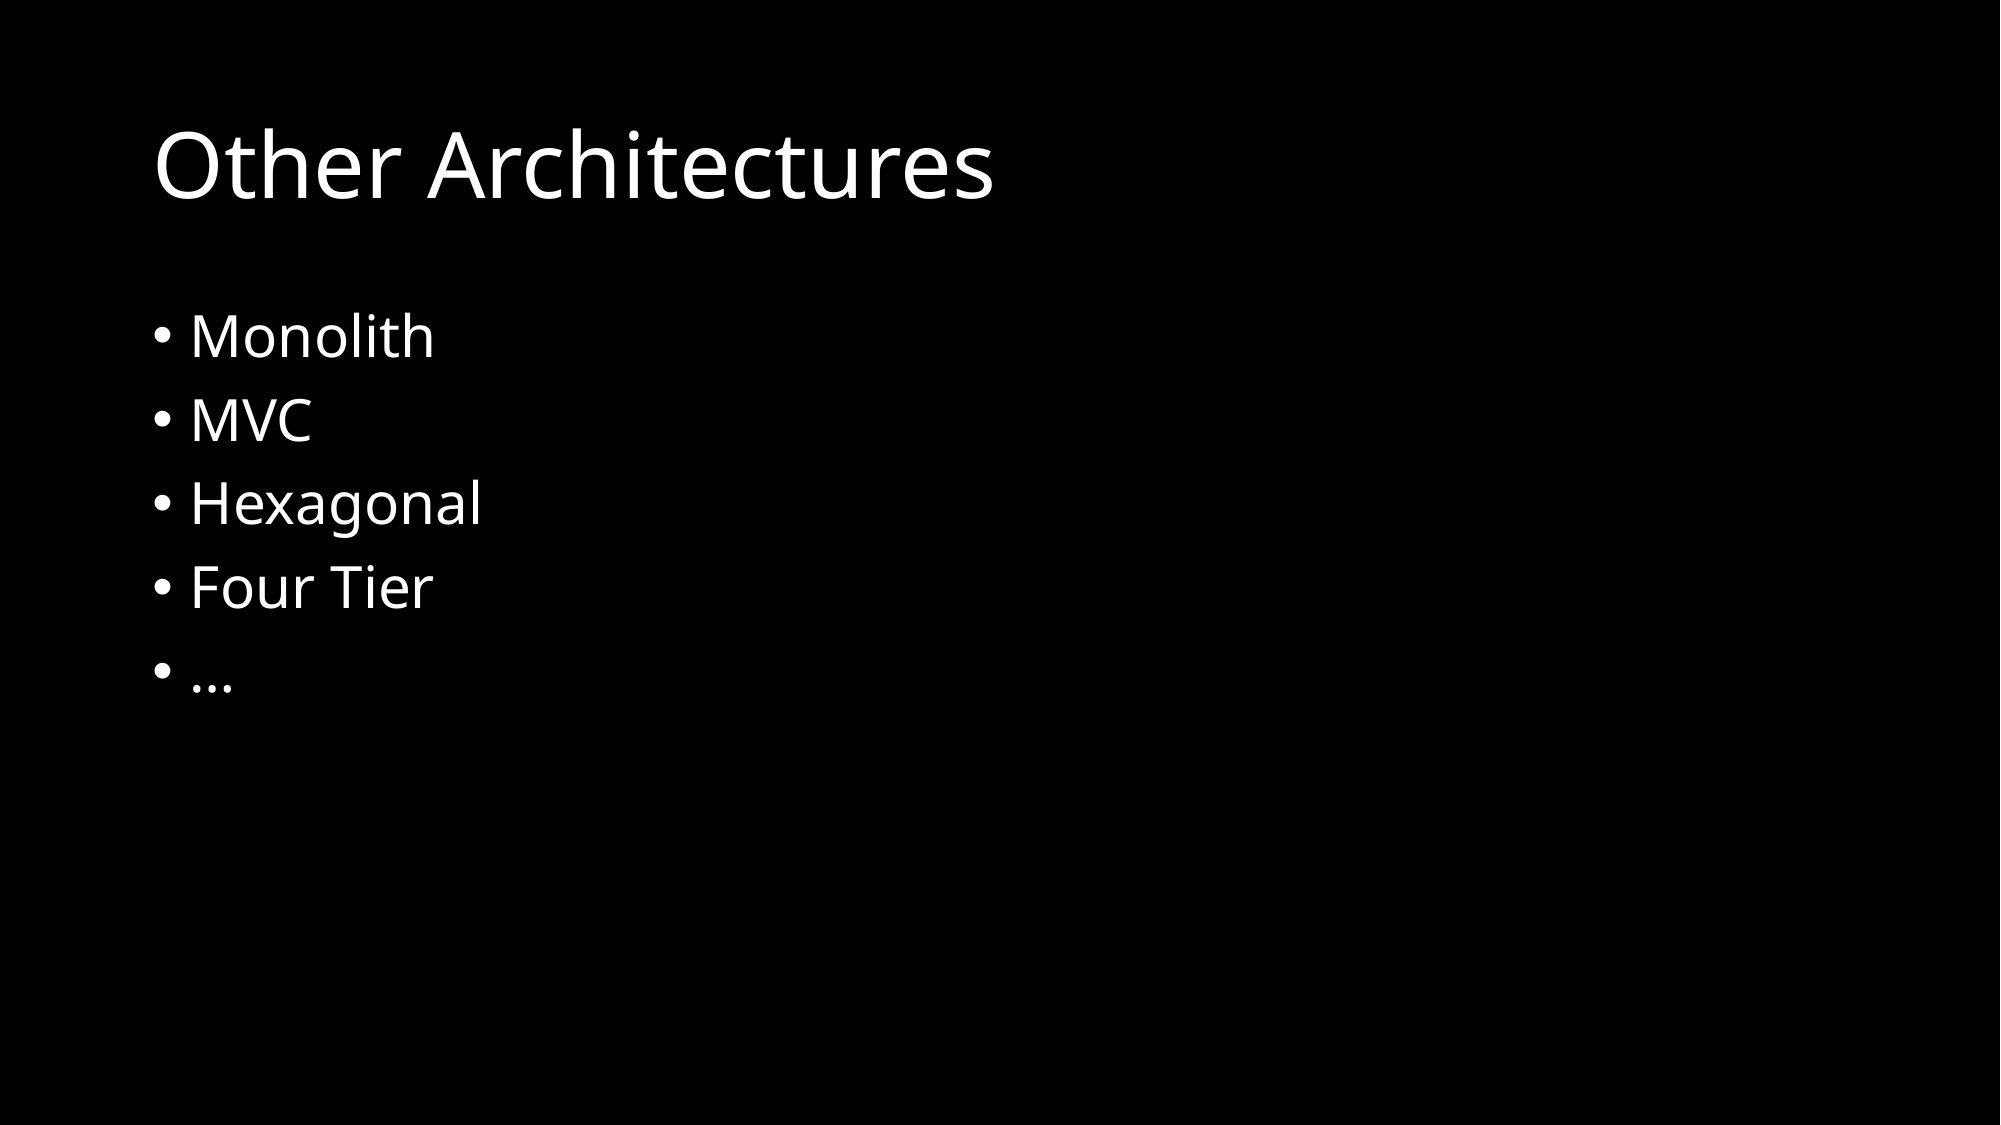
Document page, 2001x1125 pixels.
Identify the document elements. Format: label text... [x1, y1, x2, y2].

list Monolith MVC Hexagonal Four Tier … [137, 299, 1863, 1014]
title Other Architectures [137, 59, 1863, 278]
